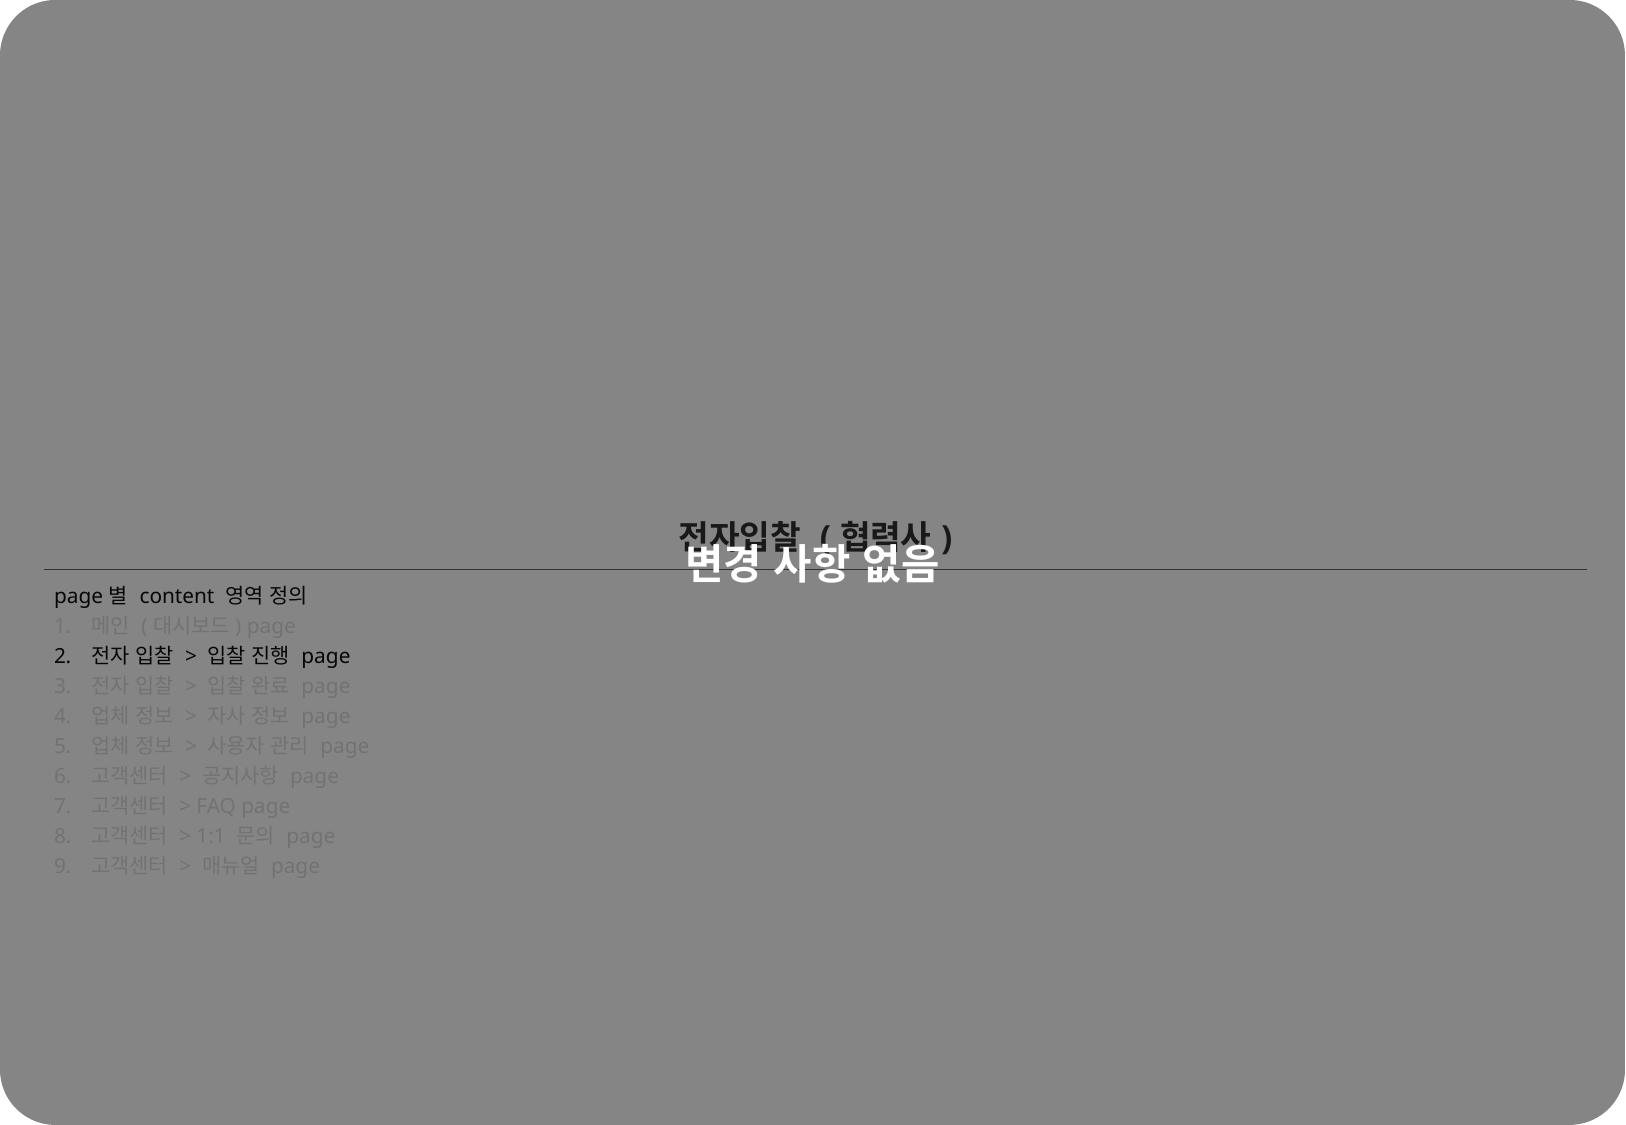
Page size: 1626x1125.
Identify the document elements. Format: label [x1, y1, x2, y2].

text_box [0, 0, 1625, 1125]
